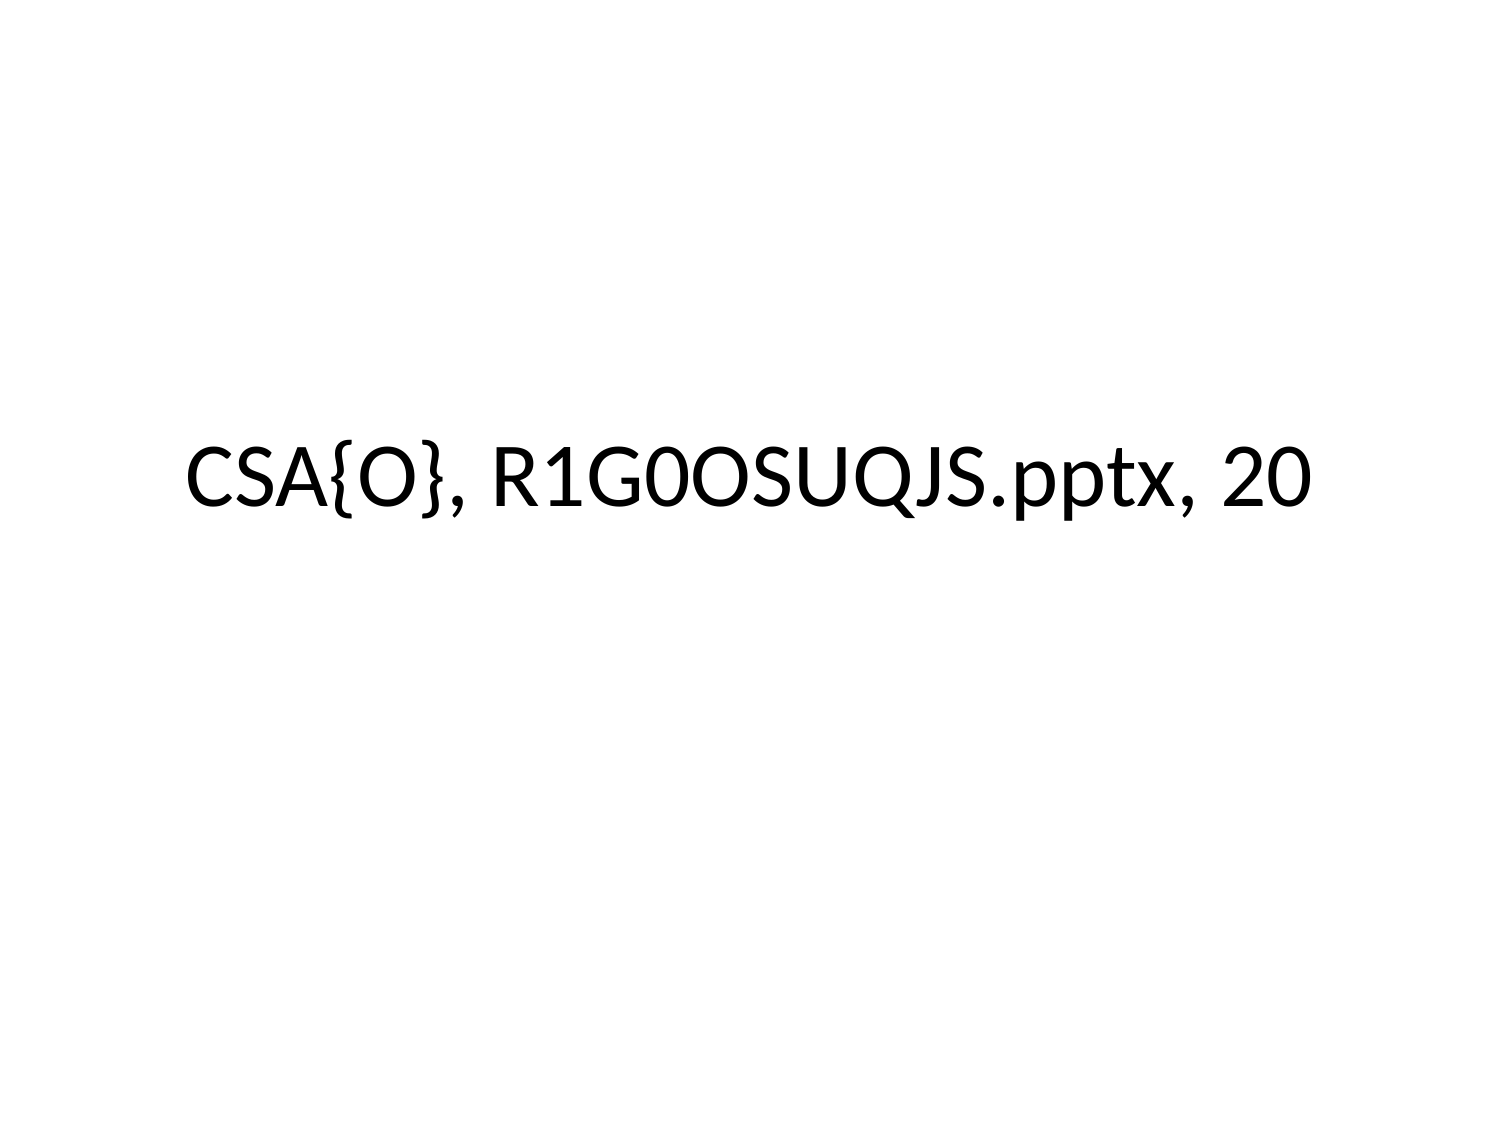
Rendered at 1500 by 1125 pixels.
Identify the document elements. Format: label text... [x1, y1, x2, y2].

title CSA{O}, R1G0OSUQJS.pptx, 20 [112, 349, 1388, 591]
